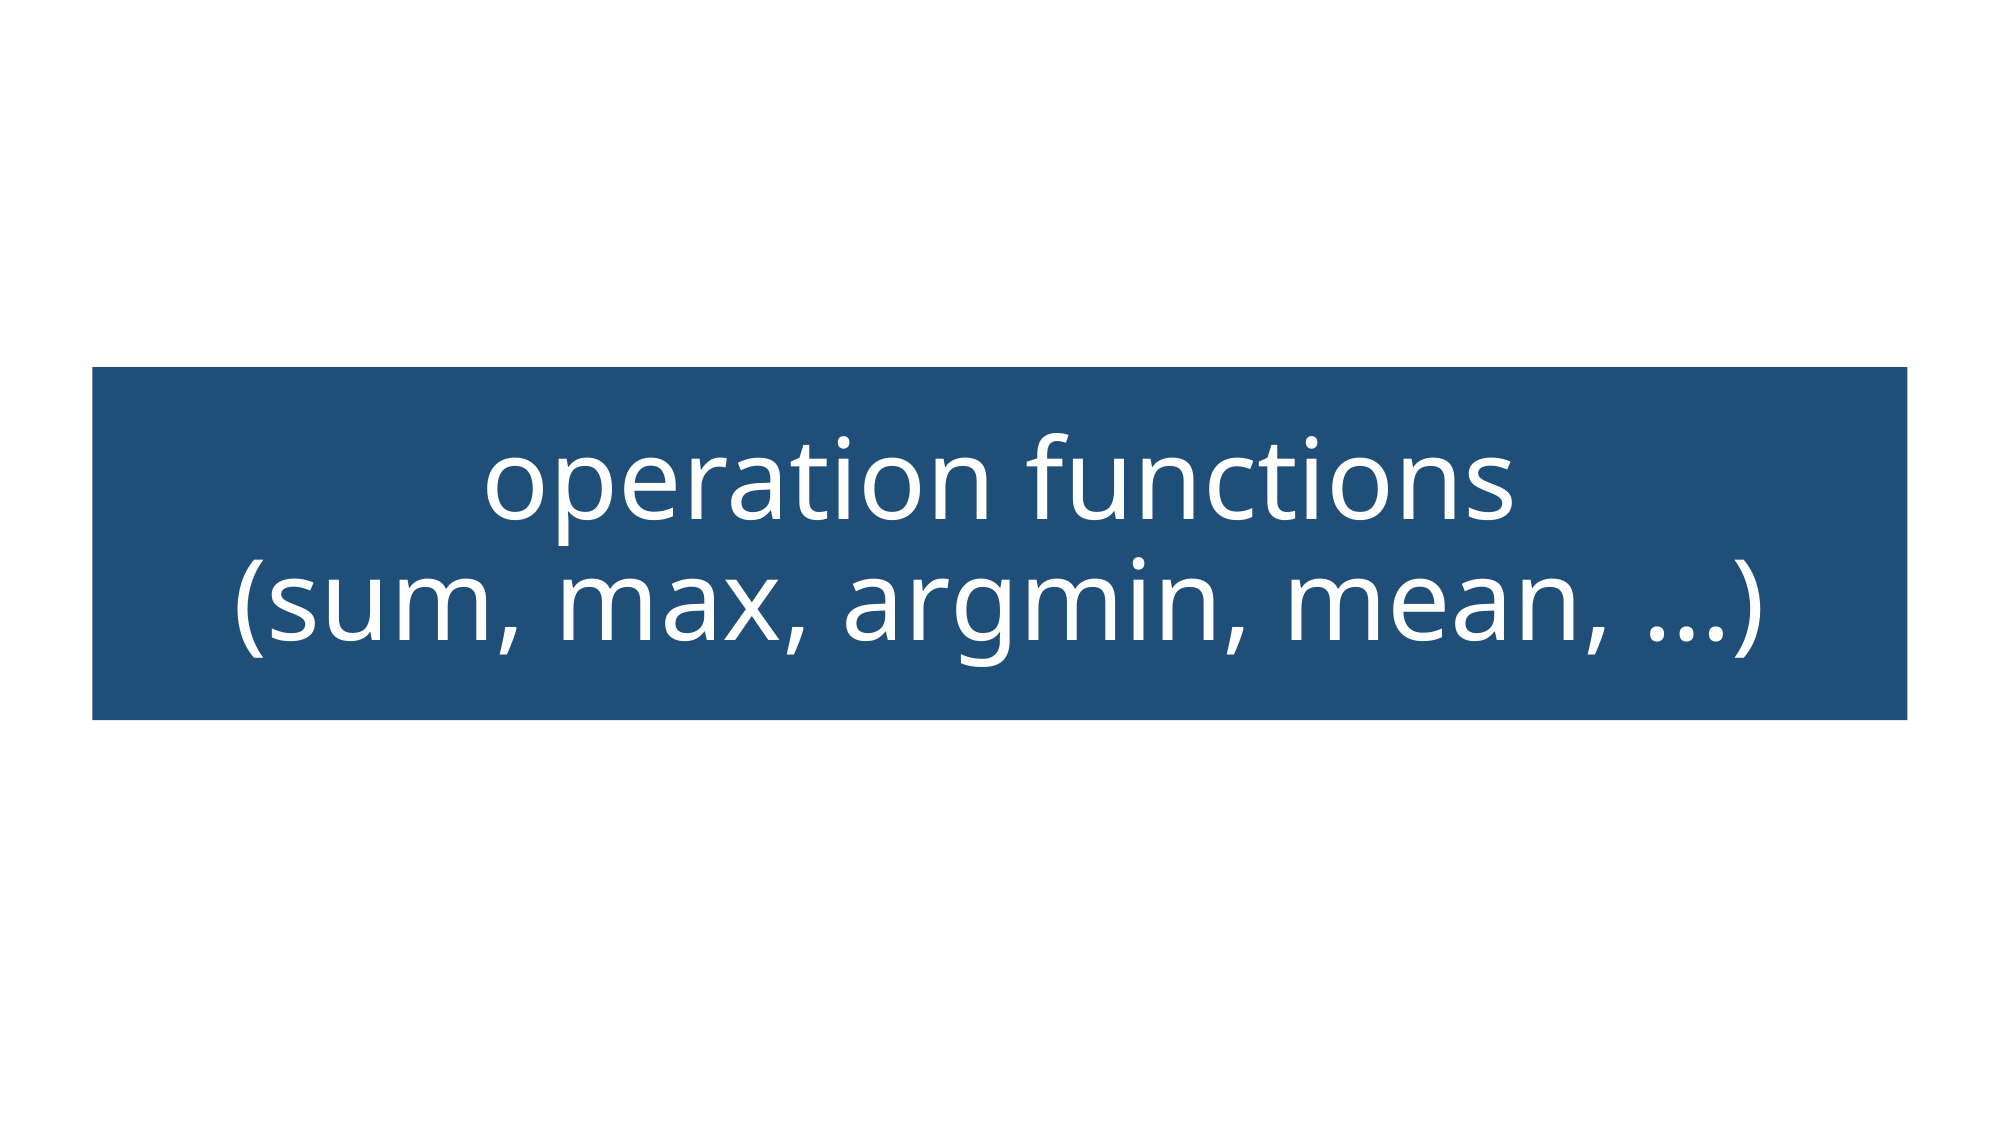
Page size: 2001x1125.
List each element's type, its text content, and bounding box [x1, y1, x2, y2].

title operation functions (sum, max, argmin, mean, …) [92, 367, 1908, 721]
